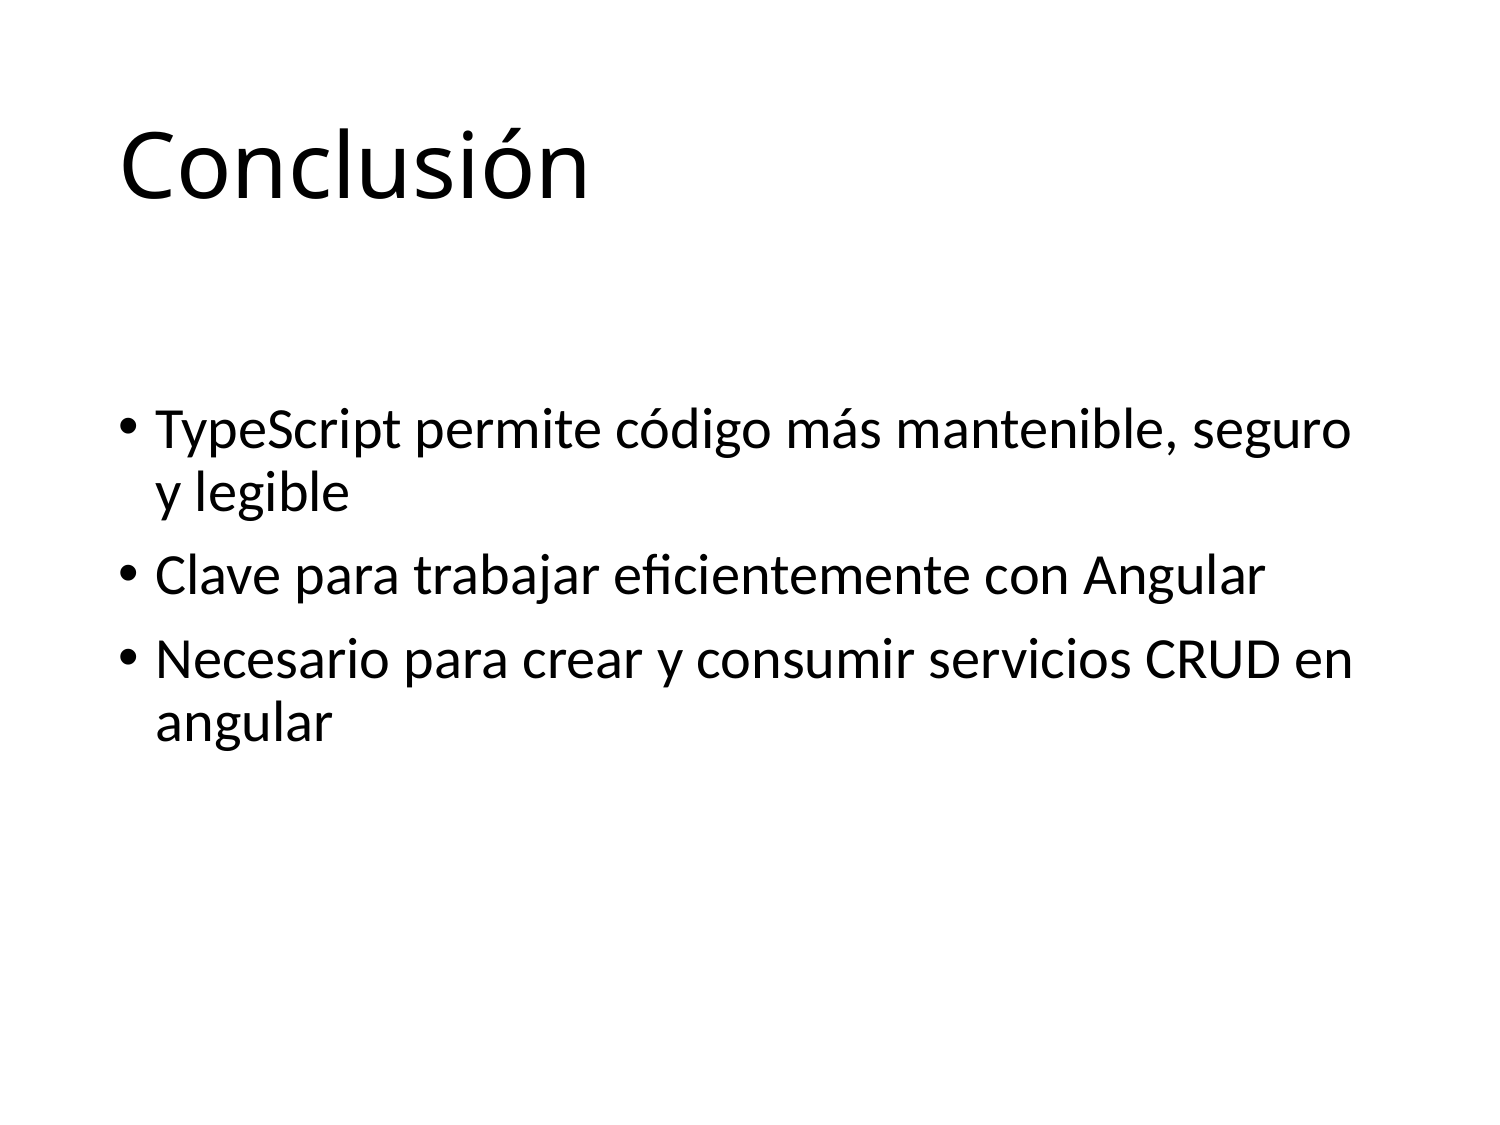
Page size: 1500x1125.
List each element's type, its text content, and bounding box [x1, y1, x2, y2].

title Conclusión [103, 59, 1397, 278]
list TypeScript permite código más mantenible, seguro y legible Clave para trabajar eficientemente con Angular Necesario para crear y consumir servicios CRUD en angular [103, 299, 1397, 1014]
